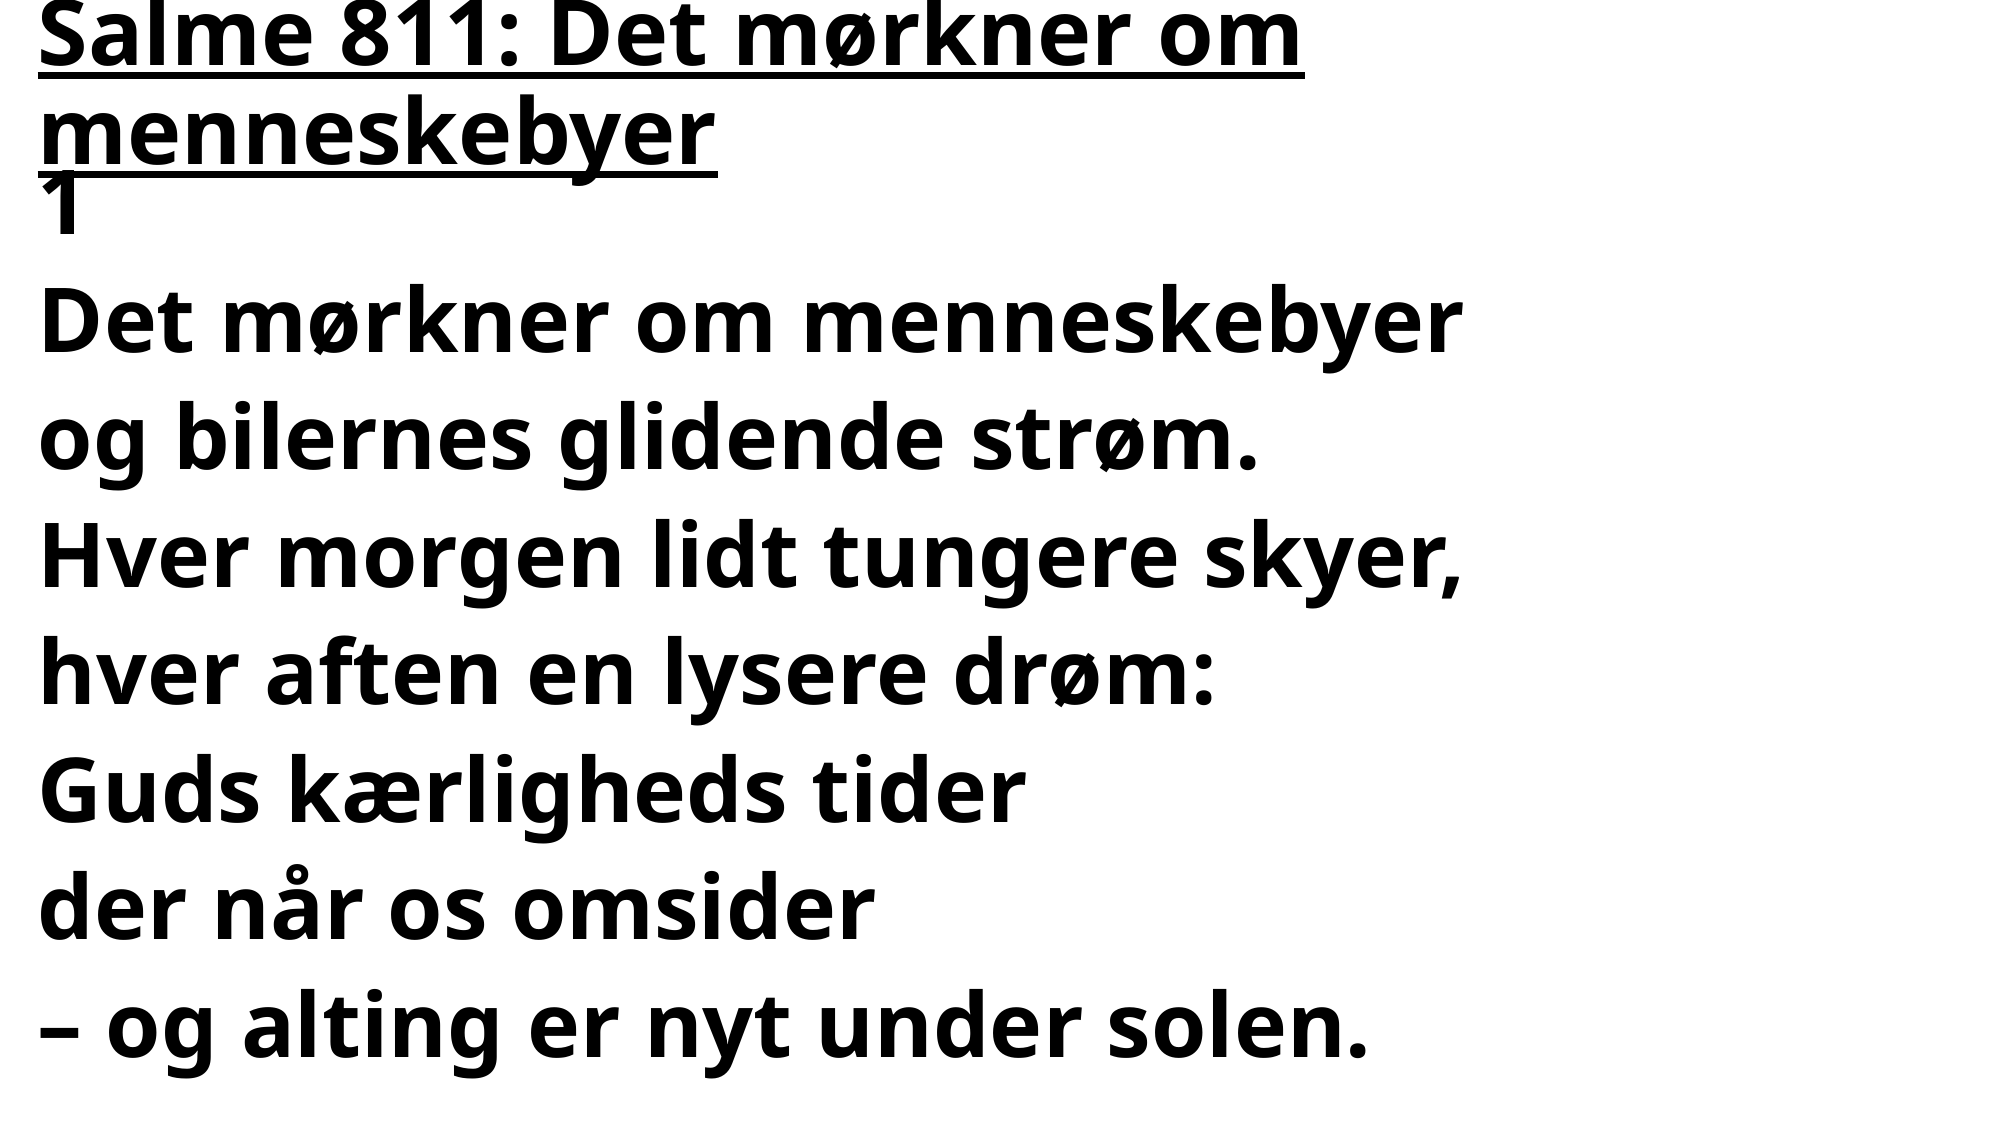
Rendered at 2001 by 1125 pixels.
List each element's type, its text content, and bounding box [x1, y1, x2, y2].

list 1 Det mørkner om menneskebyer og bilernes glidende strøm. Hver morgen lidt tungere skyer, hver aften en lysere drøm: Guds kærligheds tider der når os omsider – og alting er nyt under solen. [22, 149, 1978, 1108]
title Salme 811: Det mørkner om menneskebyer [22, 0, 1978, 149]
